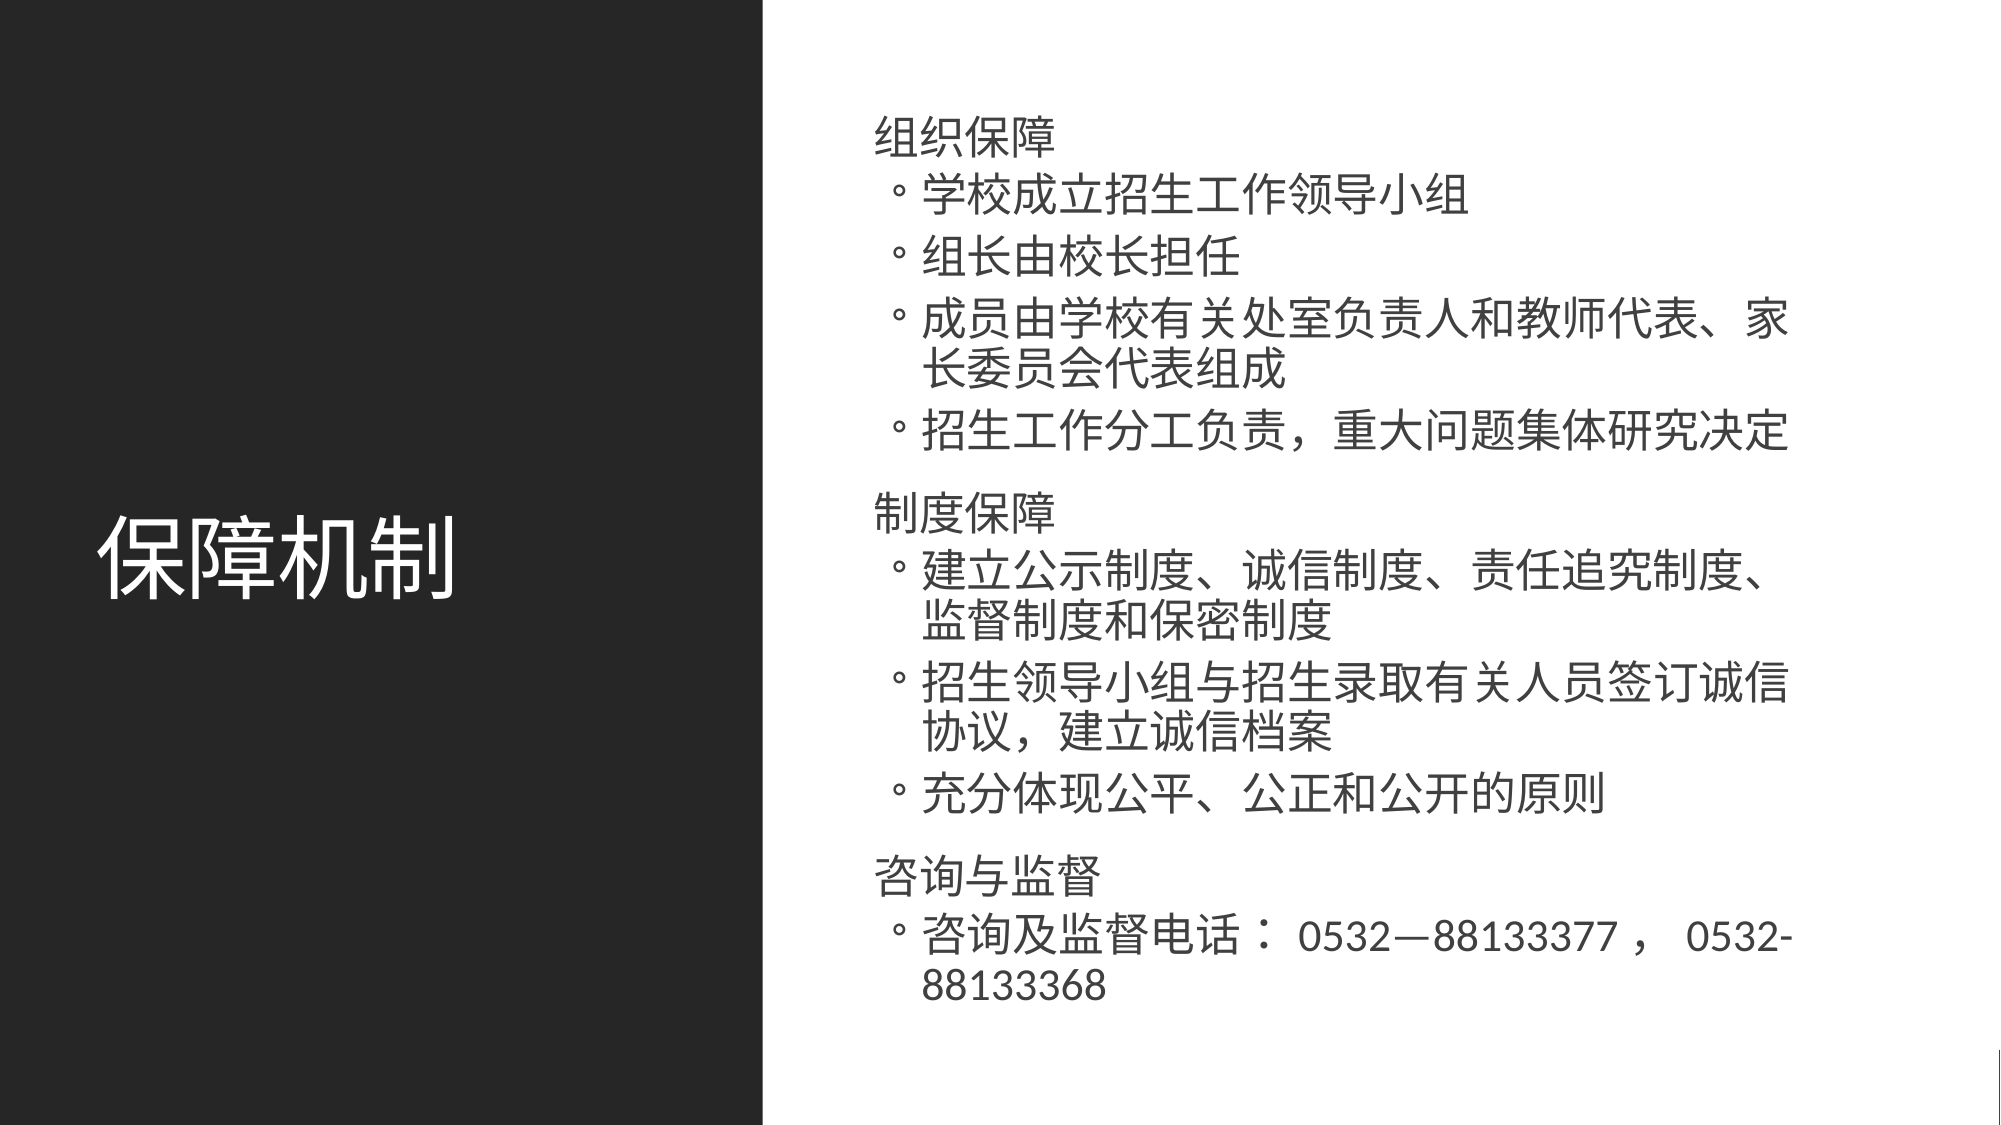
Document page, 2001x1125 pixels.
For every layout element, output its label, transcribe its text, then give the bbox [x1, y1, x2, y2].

text_box [764, 0, 2000, 1125]
text_box [0, 0, 764, 1125]
title 保障机制 [80, 99, 679, 1026]
list 组织保障 学校成立招生工作领导小组 组长由校长担任 成员由学校有关处室负责人和教师代表、家长委员会代表组成 招生工作分工负责，重大问题集体研究决定 制度保障 建立公示制度、诚信制度、责任追究制度、监督制度和保密制度 招生领导小组与招生录取有关人员签订诚信协议，建立诚信档案 充分体现公平、公正和公开的原则 咨询与监督 咨询及监督电话：0532—88133377，0532-88133368 [858, 99, 1830, 1026]
